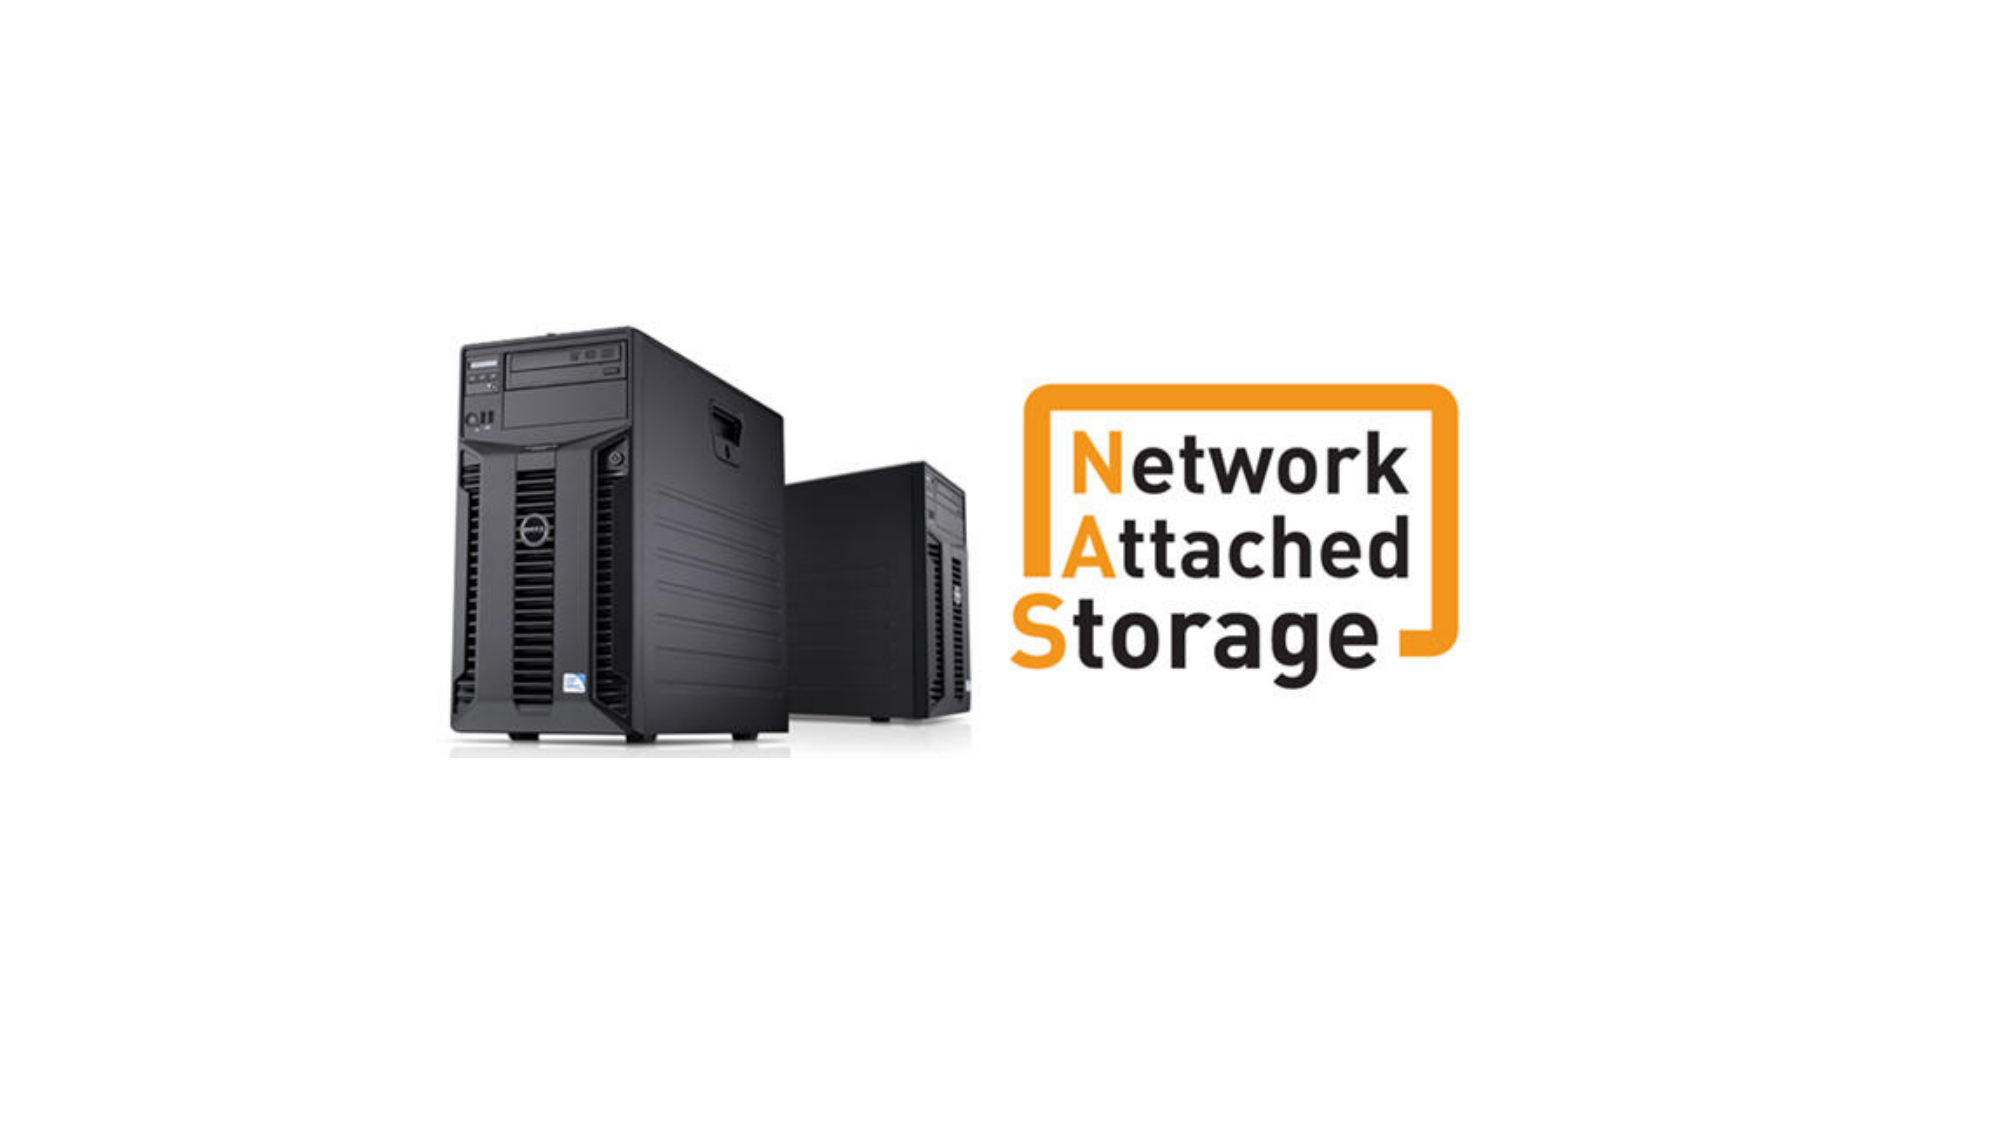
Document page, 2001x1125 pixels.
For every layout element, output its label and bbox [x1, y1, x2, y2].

picture [423, 322, 1469, 758]
